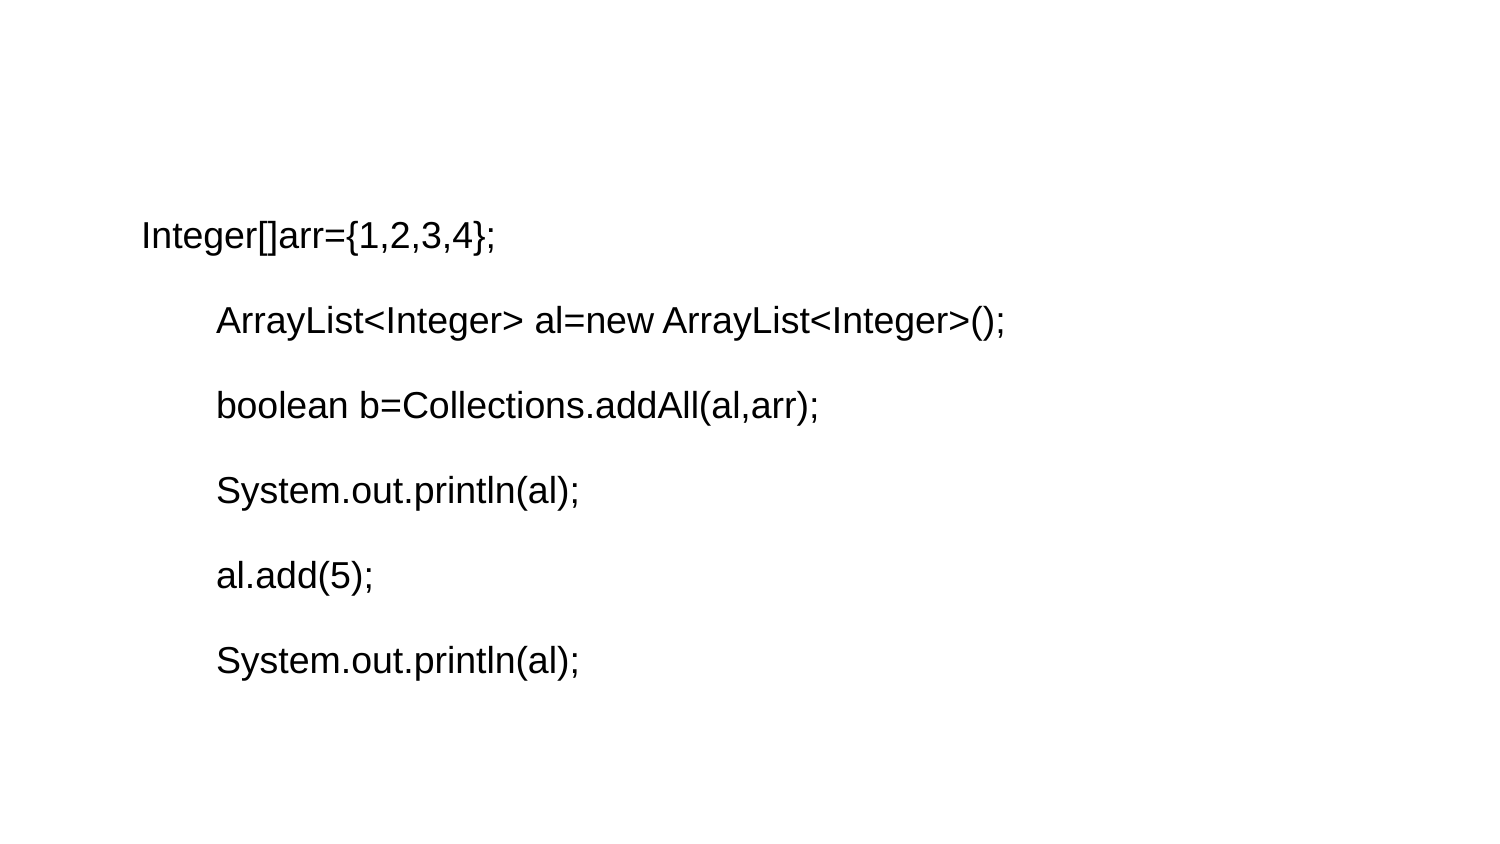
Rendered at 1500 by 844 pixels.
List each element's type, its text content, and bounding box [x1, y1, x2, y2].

list Integer[]arr={1,2,3,4}; ArrayList<Integer> al=new ArrayList<Integer>(); boolean b=Collections.addAll(al,arr); System.out.println(al); al.add(5); System.out.println(al); [51, 189, 1449, 794]
